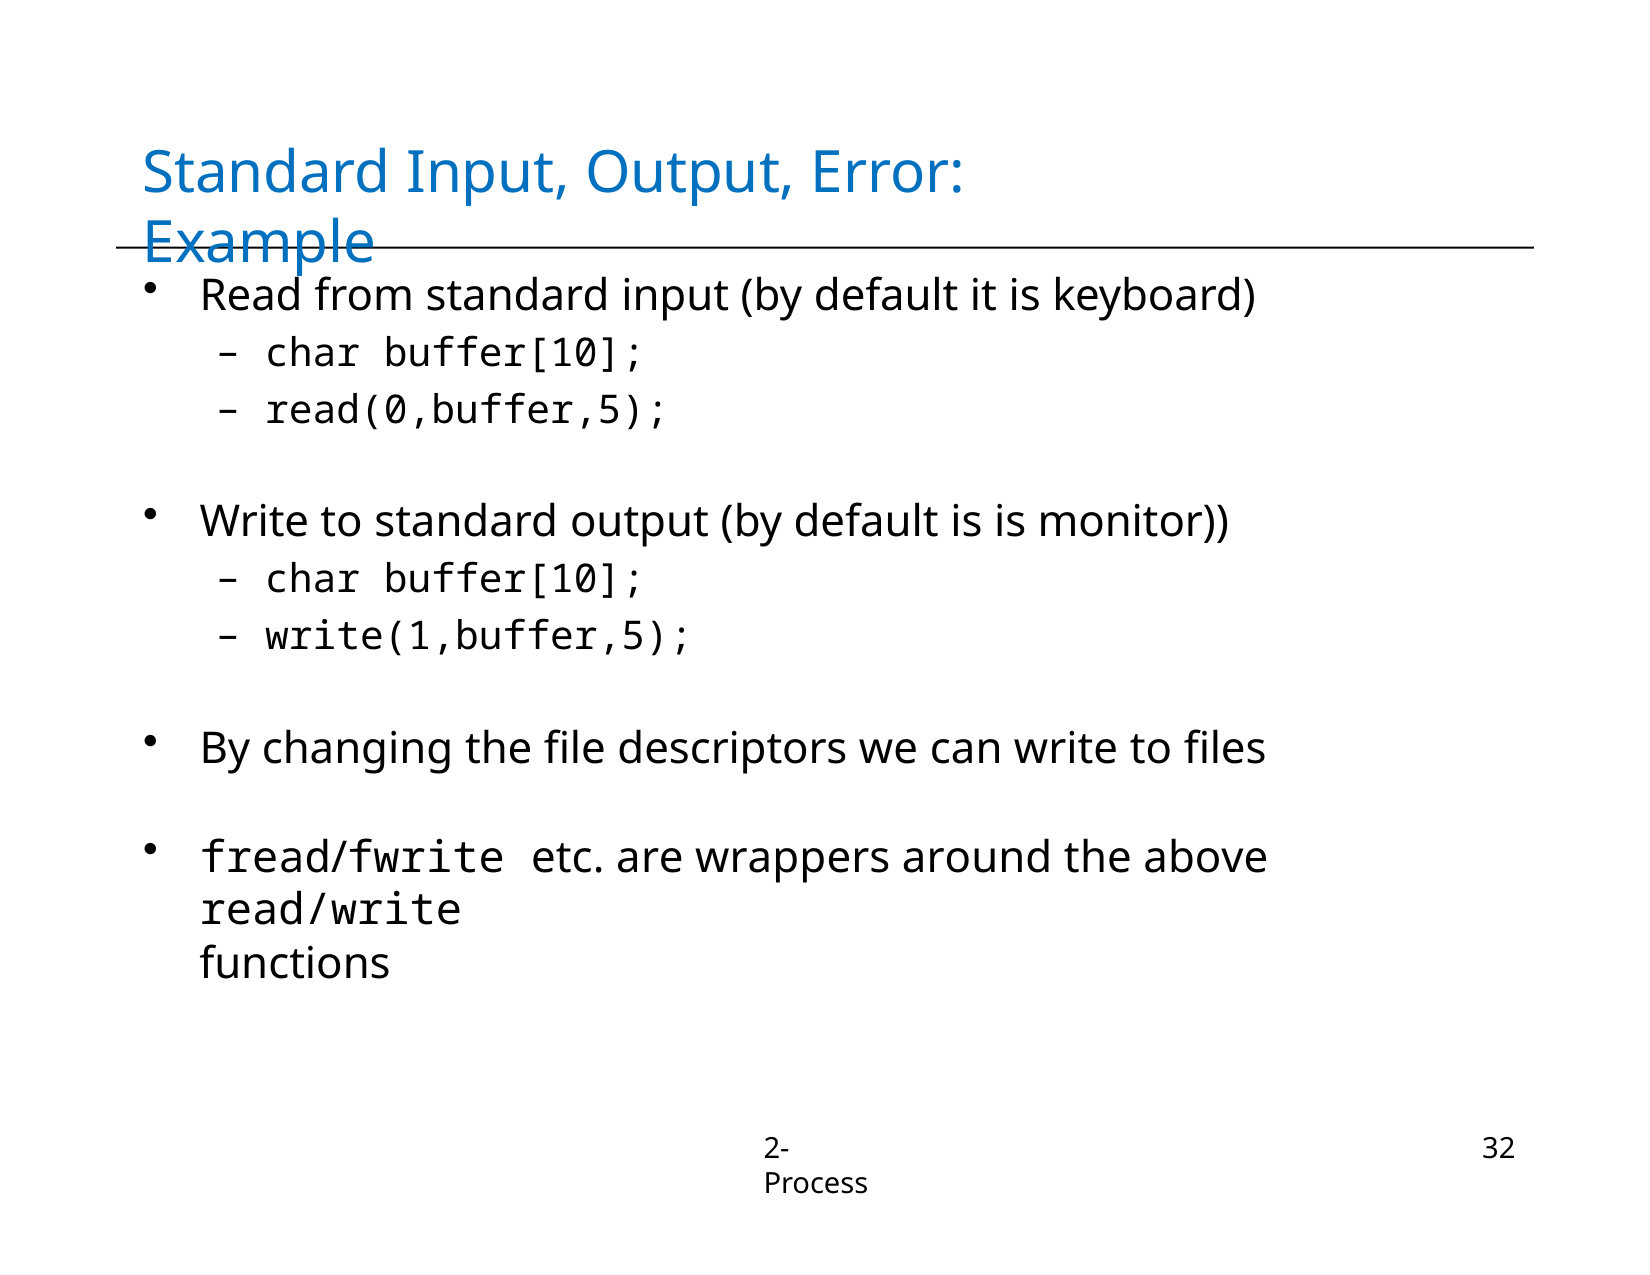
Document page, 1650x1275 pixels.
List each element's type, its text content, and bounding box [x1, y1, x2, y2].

text_box Read from standard input (by default it is keyboard) char buffer[10]; read(0,buffer,5); Write to standard output (by default is is monitor)) char buffer[10]; write(1,buffer,5); By changing the file descriptors we can write to files fread/fwrite etc. are wrappers around the above read/write functions [141, 256, 1443, 988]
text_box 32 [1475, 1127, 1521, 1169]
footer 2-Process [761, 1127, 890, 1275]
title Standard Input, Output, Error: Example [140, 132, 1168, 348]
